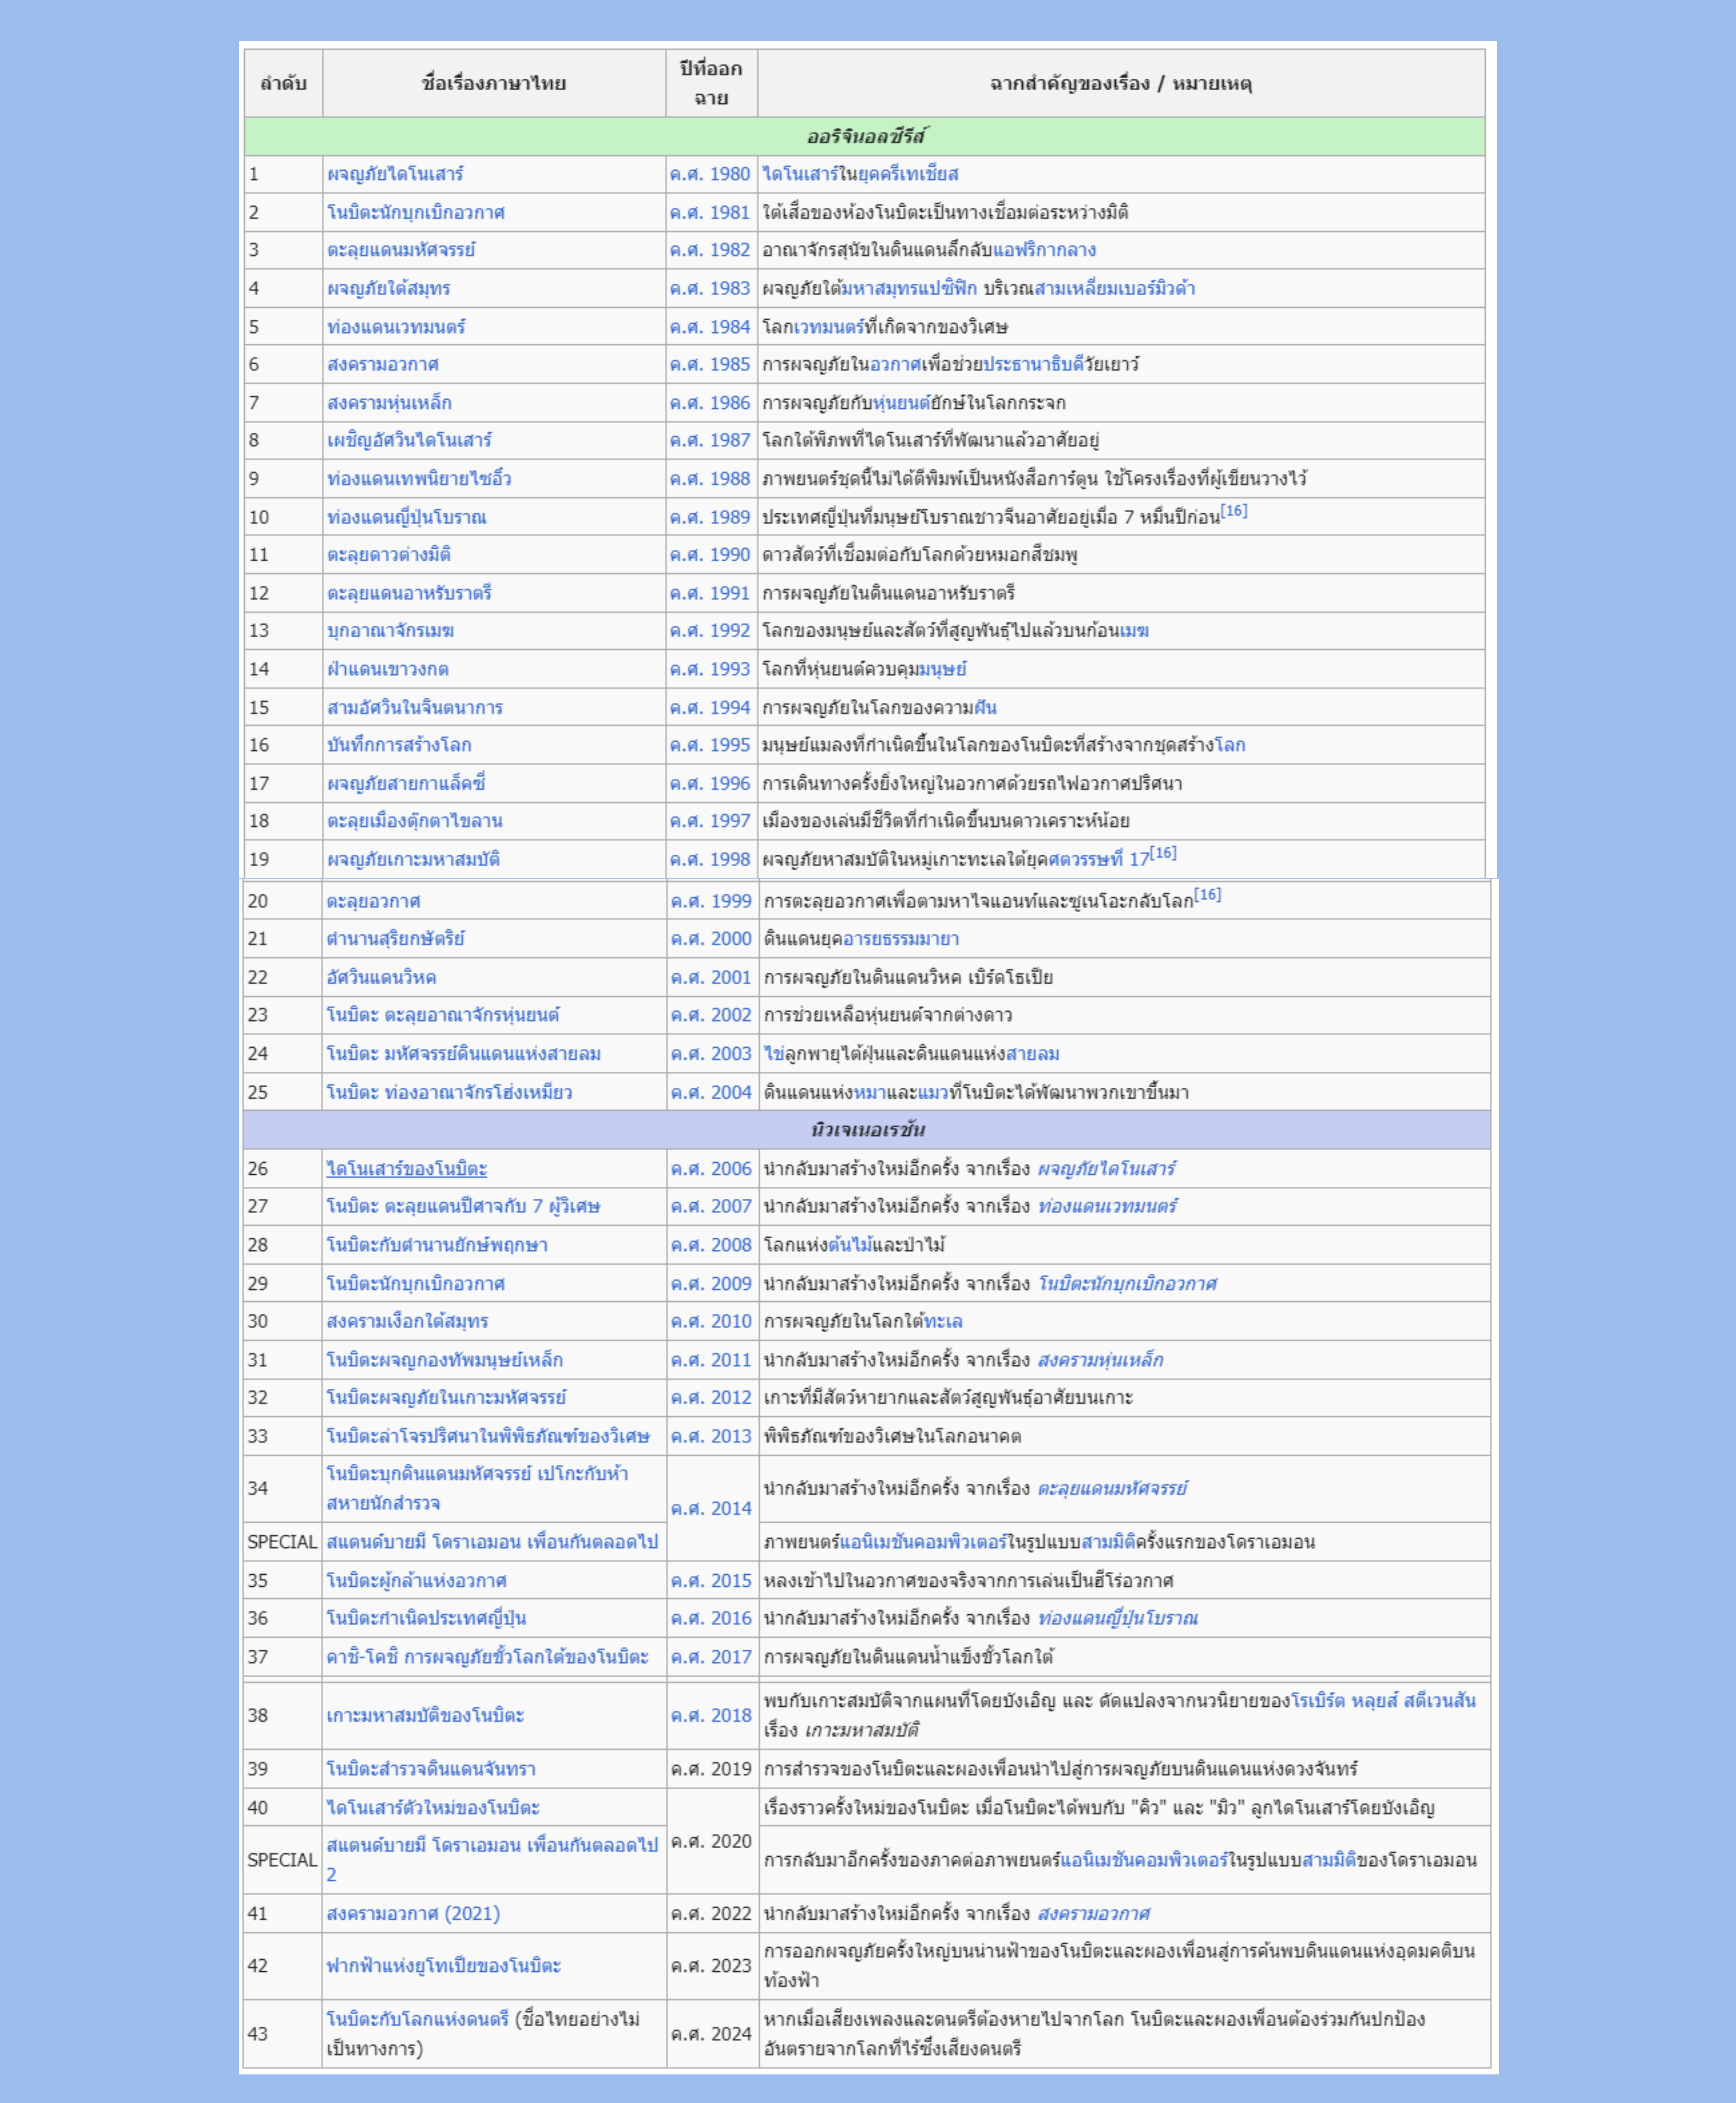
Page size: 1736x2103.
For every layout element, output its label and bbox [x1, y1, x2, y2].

picture [239, 879, 1499, 2074]
picture [239, 41, 1497, 878]
